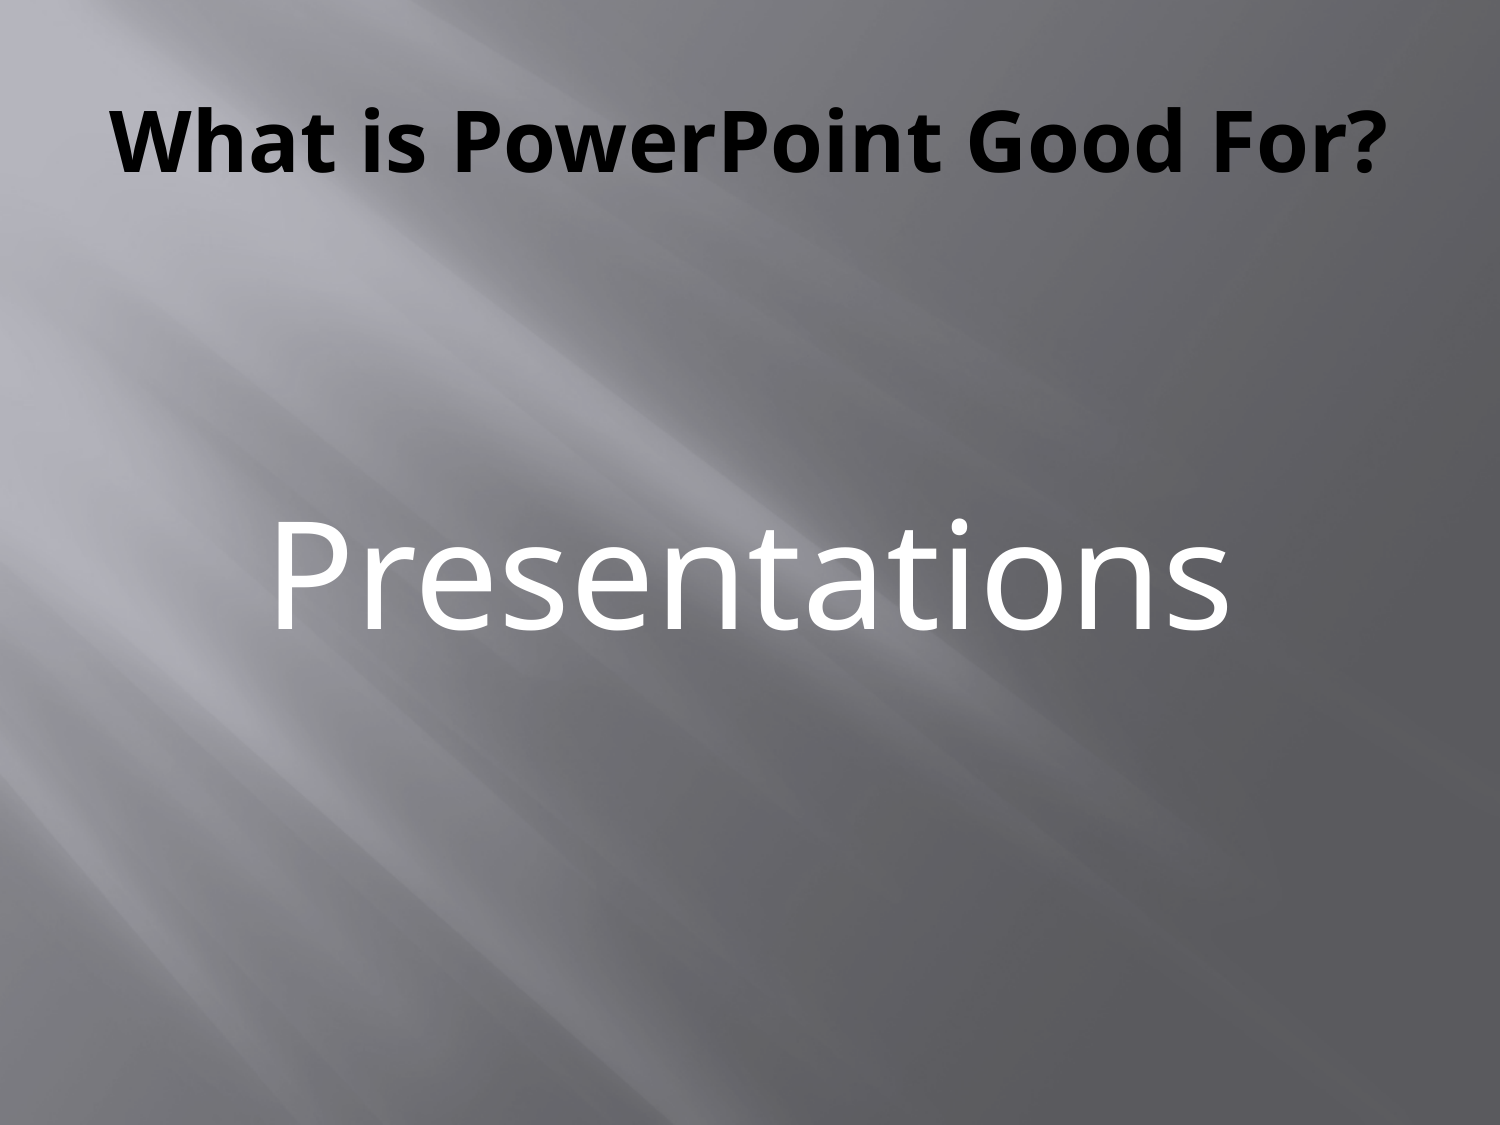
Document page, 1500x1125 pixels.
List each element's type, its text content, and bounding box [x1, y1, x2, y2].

list Presentations [75, 262, 1425, 1035]
title What is PowerPoint Good For? [75, 45, 1425, 233]
